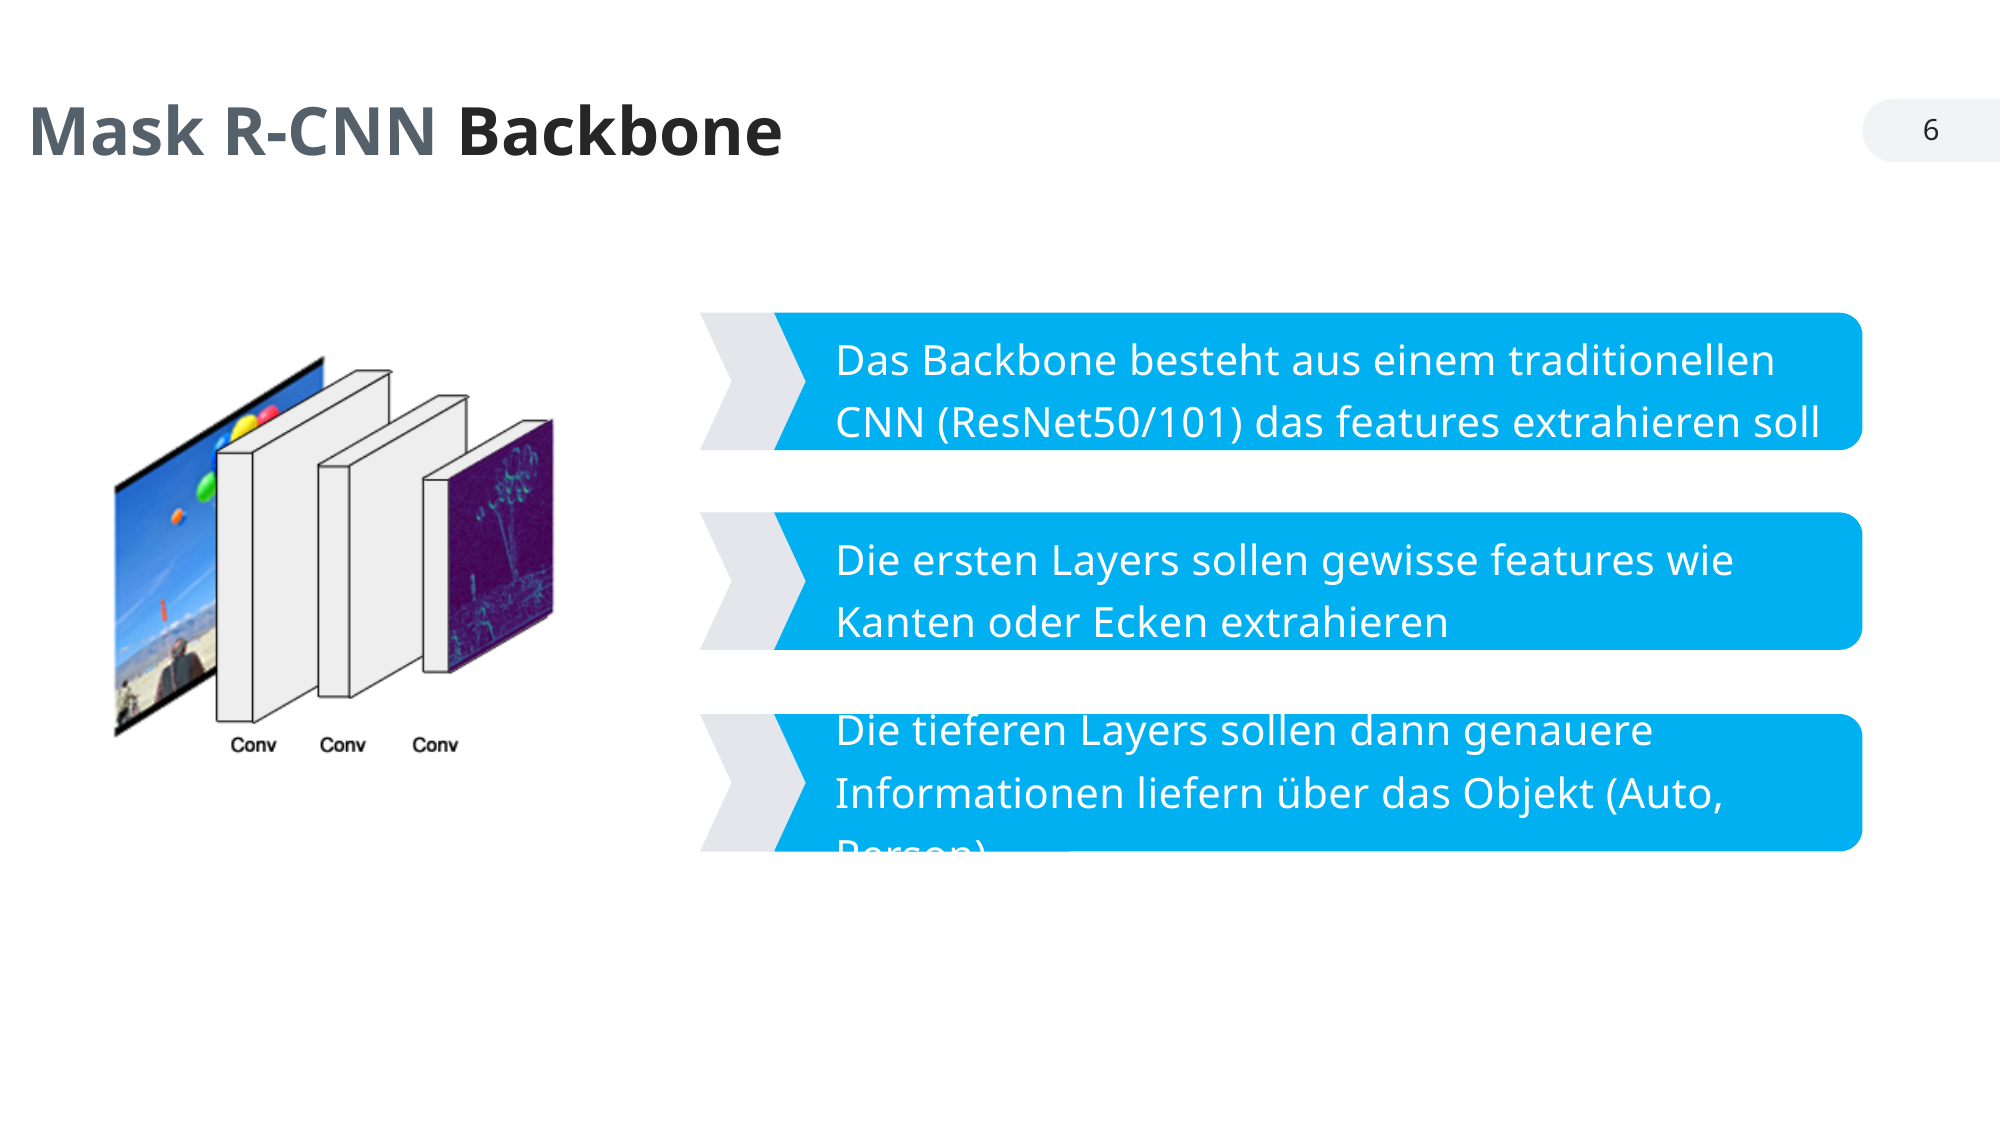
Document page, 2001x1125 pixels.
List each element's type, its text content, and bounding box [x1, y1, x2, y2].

text_box Mask R-CNN Backbone [27, 68, 1325, 201]
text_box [699, 512, 1863, 651]
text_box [699, 312, 1863, 451]
slide_number 6 [1862, 100, 2000, 161]
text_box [699, 714, 1863, 853]
picture [97, 351, 581, 774]
